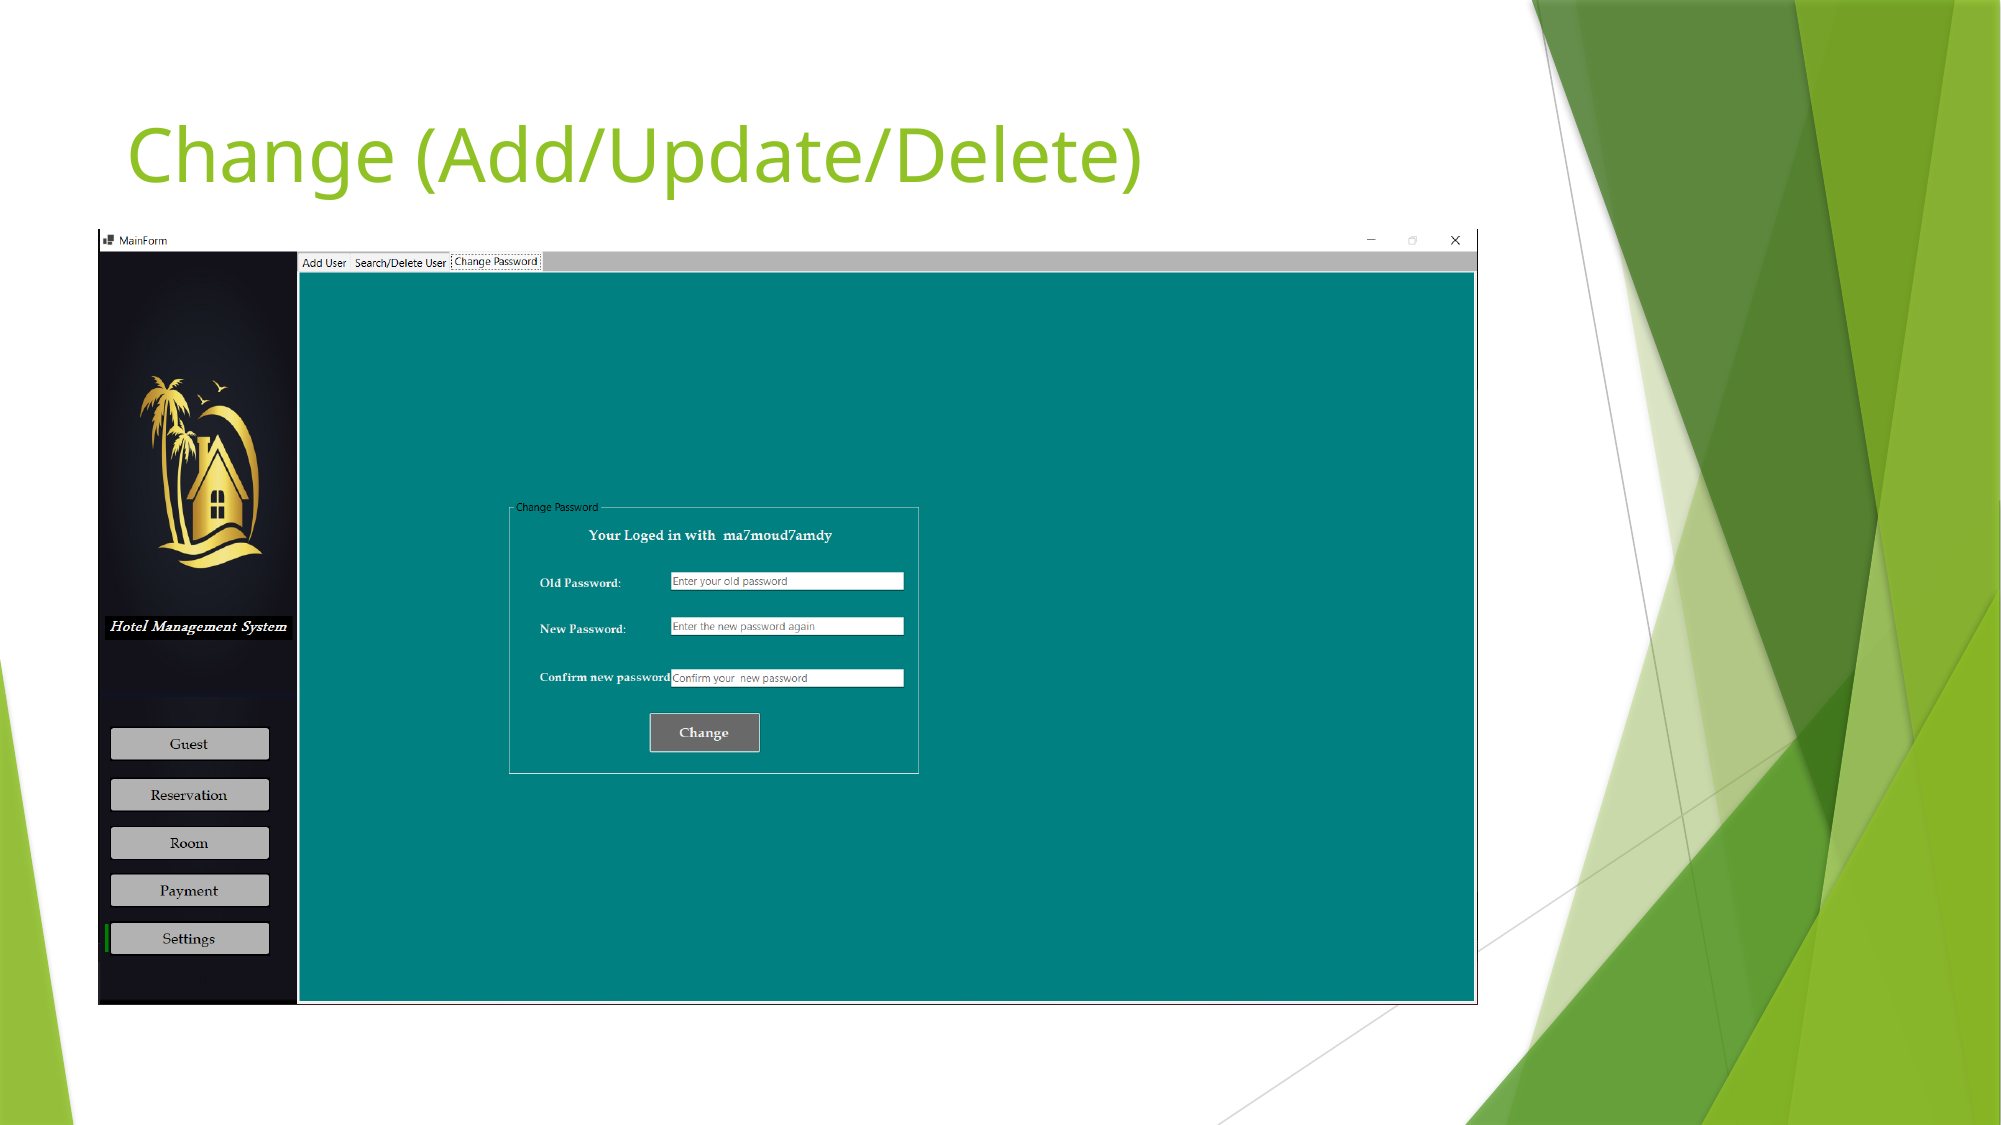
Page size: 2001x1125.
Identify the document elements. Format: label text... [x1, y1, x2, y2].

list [98, 228, 1478, 1006]
title Change (Add/Update/Delete) [111, 99, 1522, 317]
